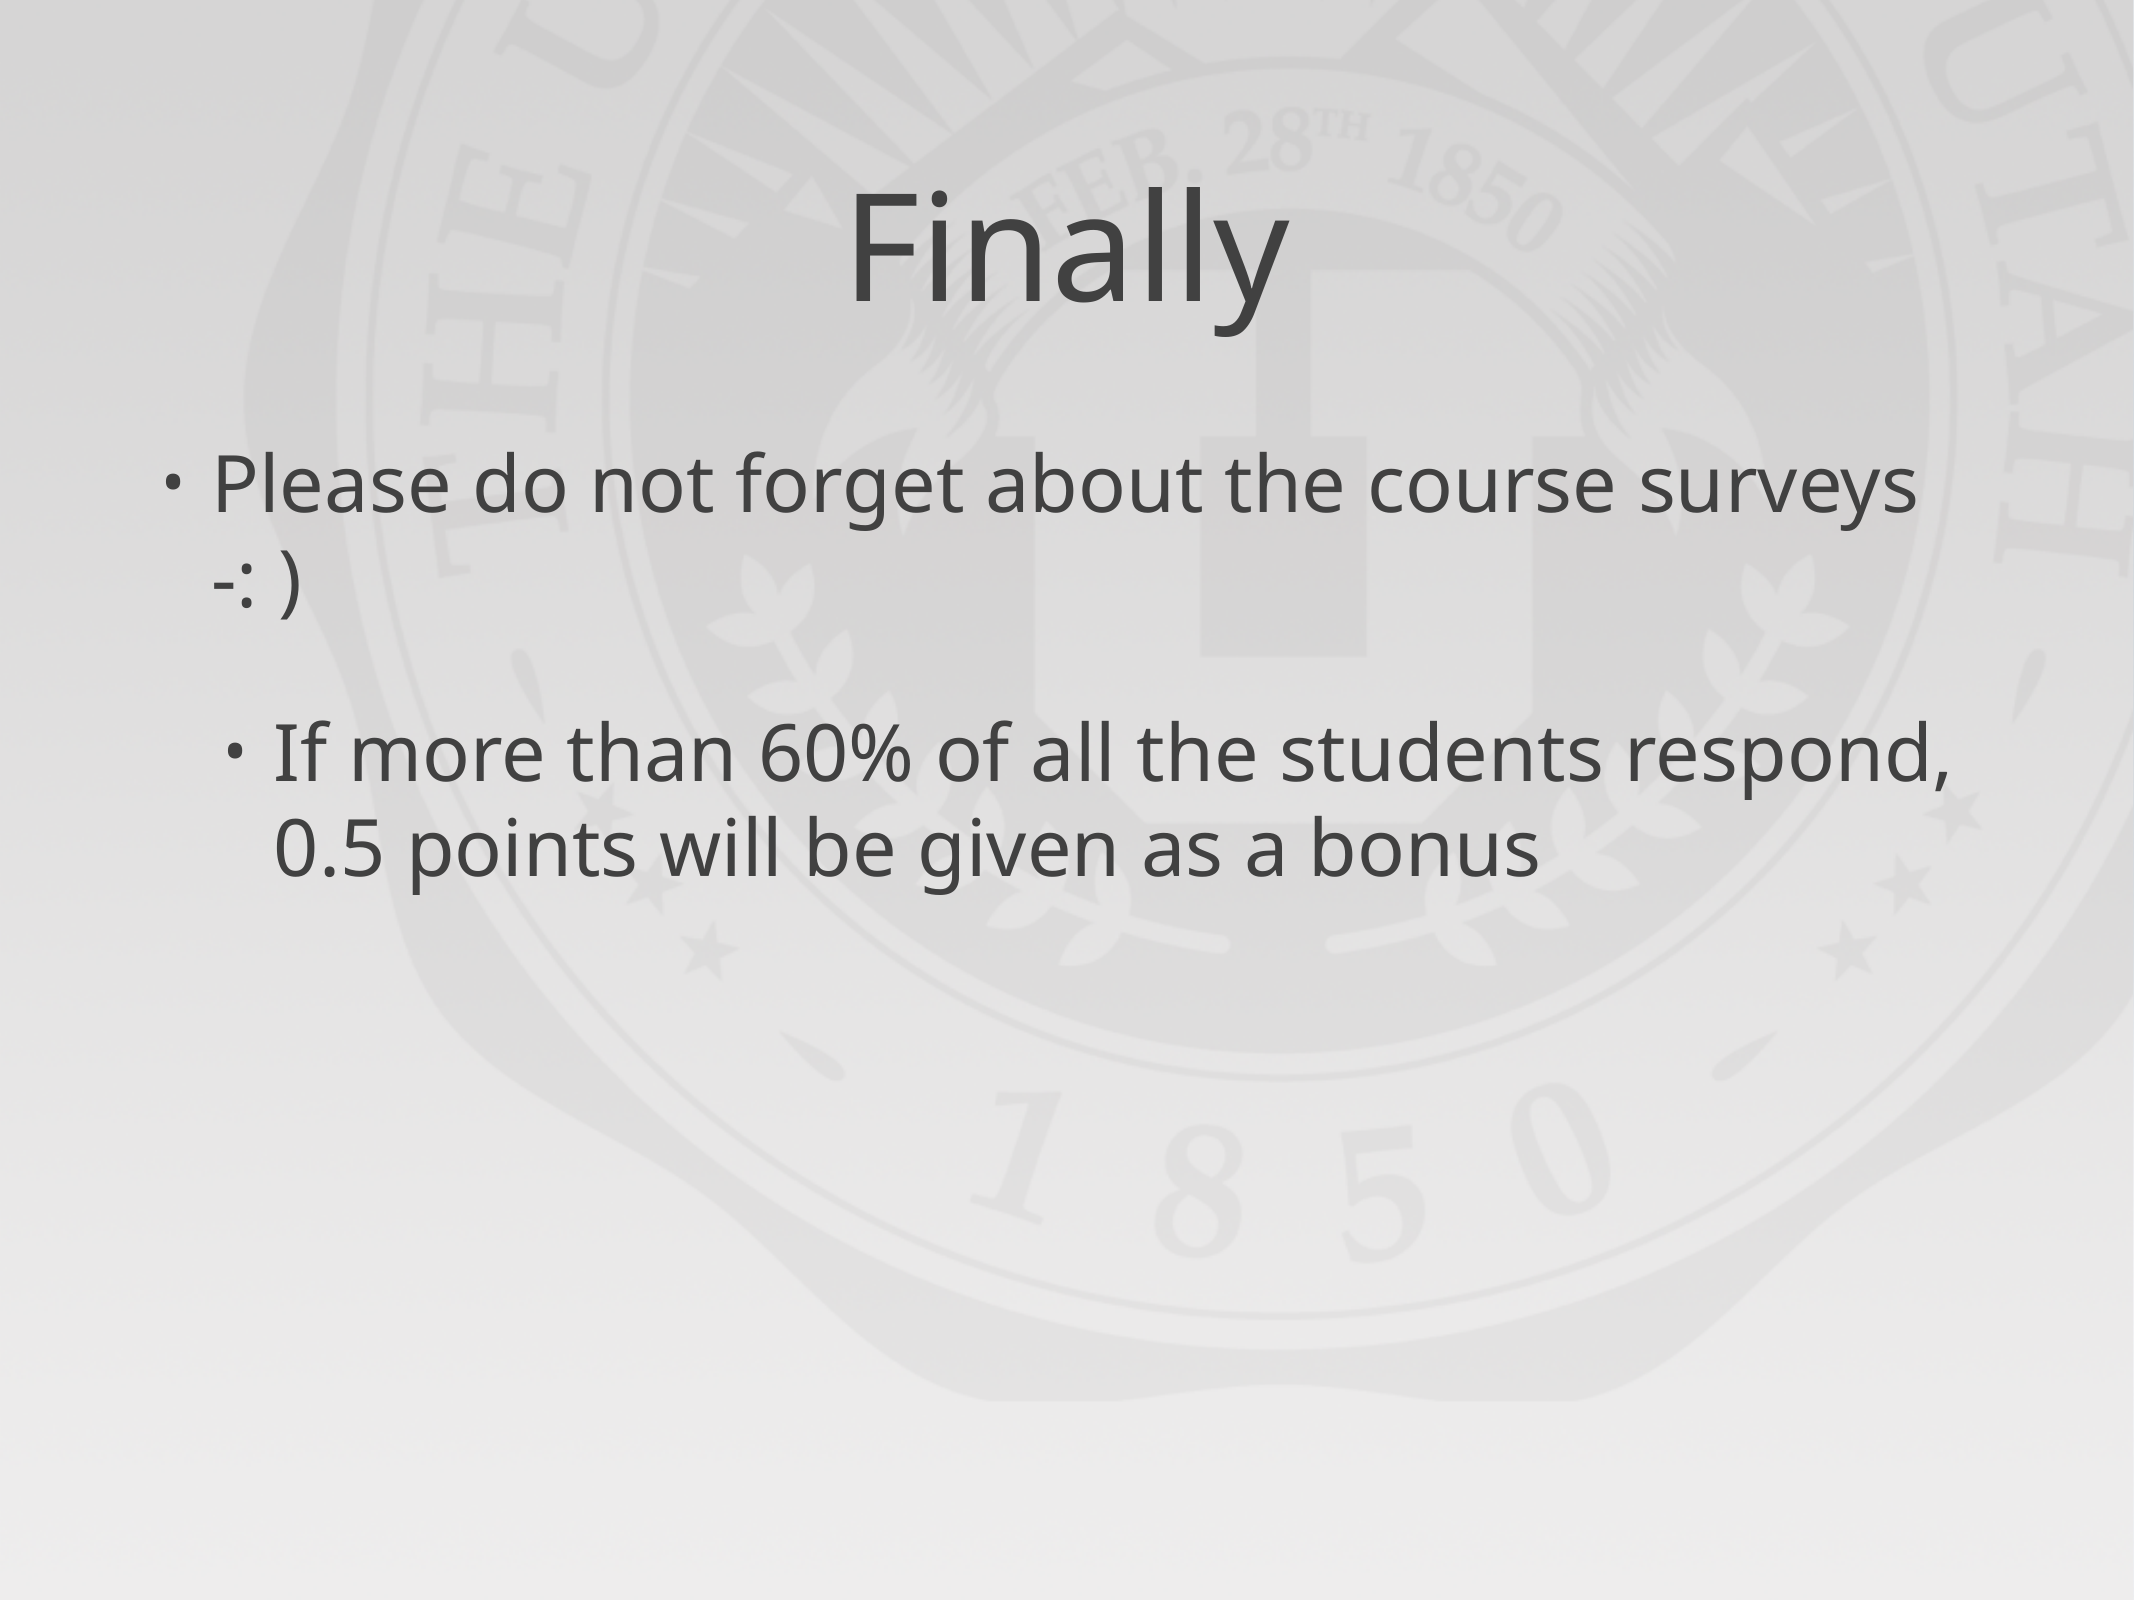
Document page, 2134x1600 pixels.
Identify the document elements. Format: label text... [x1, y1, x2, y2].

picture [0, 0, 2134, 1600]
title Finally [58, 41, 2075, 442]
list Please do not forget about the course surveys -: ) If more than 60% of all the students respond, 0.5 points will be given as a bonus [146, 426, 1987, 1442]
